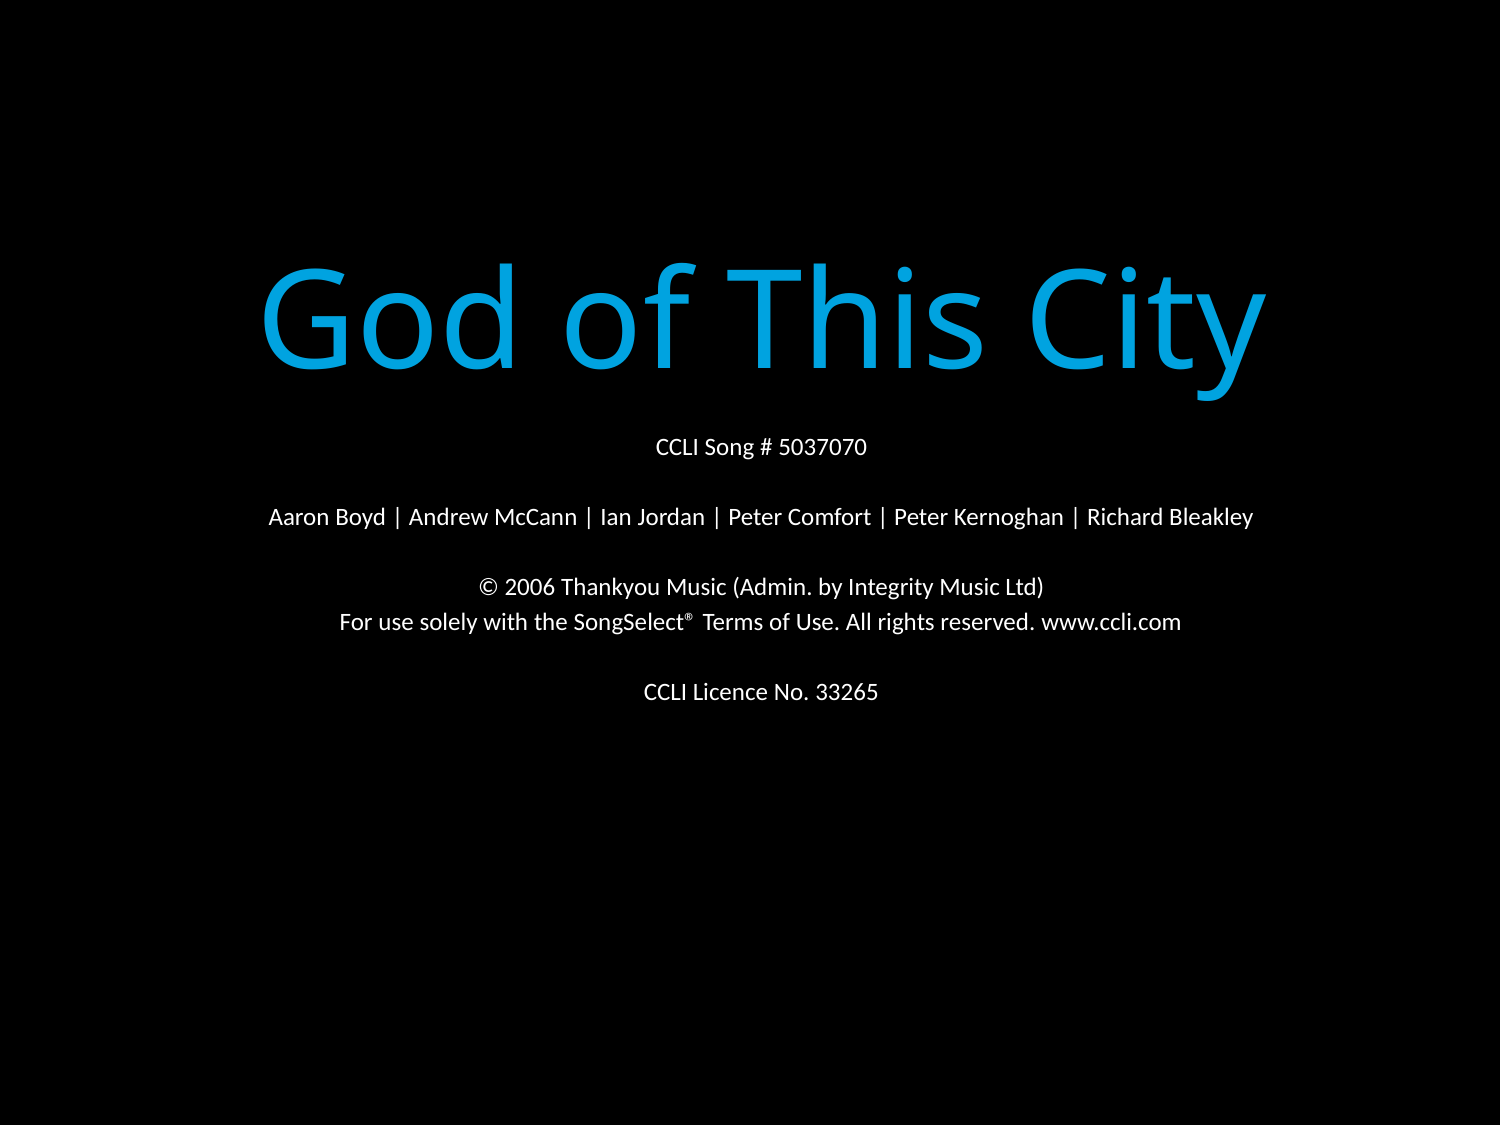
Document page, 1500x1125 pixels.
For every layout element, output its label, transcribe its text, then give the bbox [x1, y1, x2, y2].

subtitle God of This City CCLI Song # 5037070 Aaron Boyd | Andrew McCann | Ian Jordan | Peter Comfort | Peter Kernoghan | Richard Bleakley © 2006 Thankyou Music (Admin. by Integrity Music Ltd) For use solely with the SongSelect® Terms of Use. All rights reserved. www.ccli.com CCLI Licence No. 33265 [53, 30, 1471, 1094]
